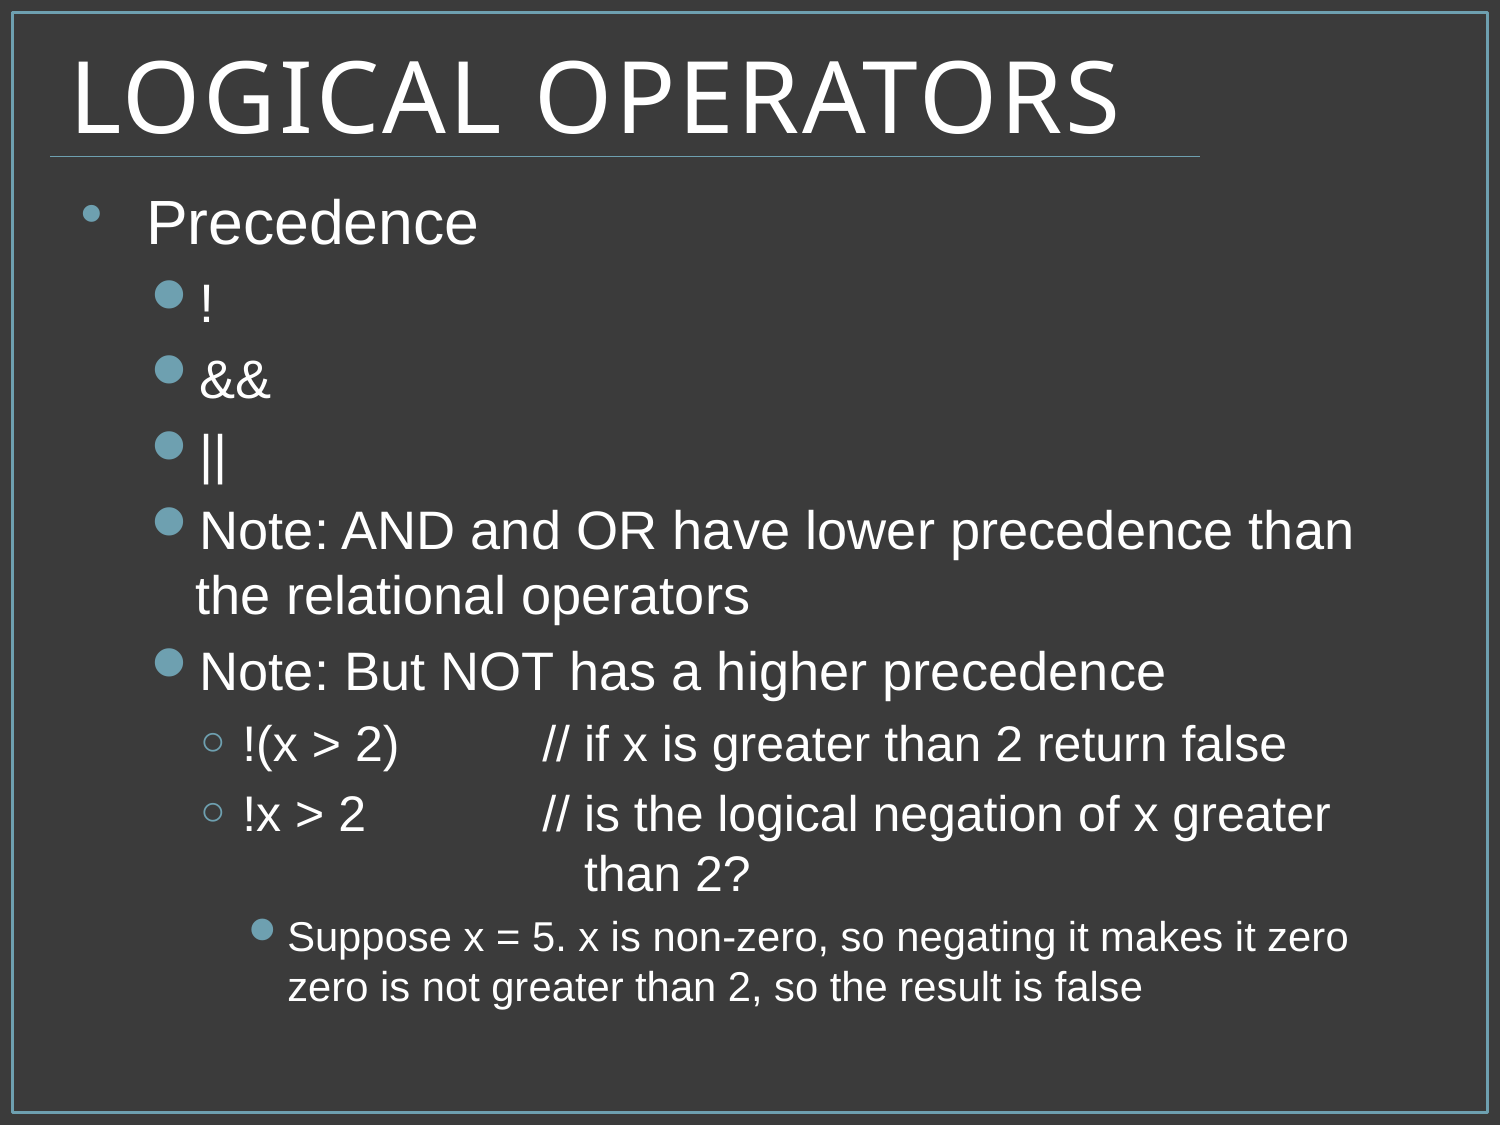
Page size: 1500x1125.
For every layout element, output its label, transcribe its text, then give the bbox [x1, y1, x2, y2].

title Logical Operators [54, 0, 1405, 188]
list Precedence ! && || Note: AND and OR have lower precedence than the relational operators Note: But NOT has a higher precedence !(x > 2) // if x is greater than 2 return false !x > 2 // is the logical negation of x greater than 2? Suppose x = 5. x is non-zero, so negating it makes it zero zero is not greater than 2, so the result is false [62, 174, 1438, 1075]
